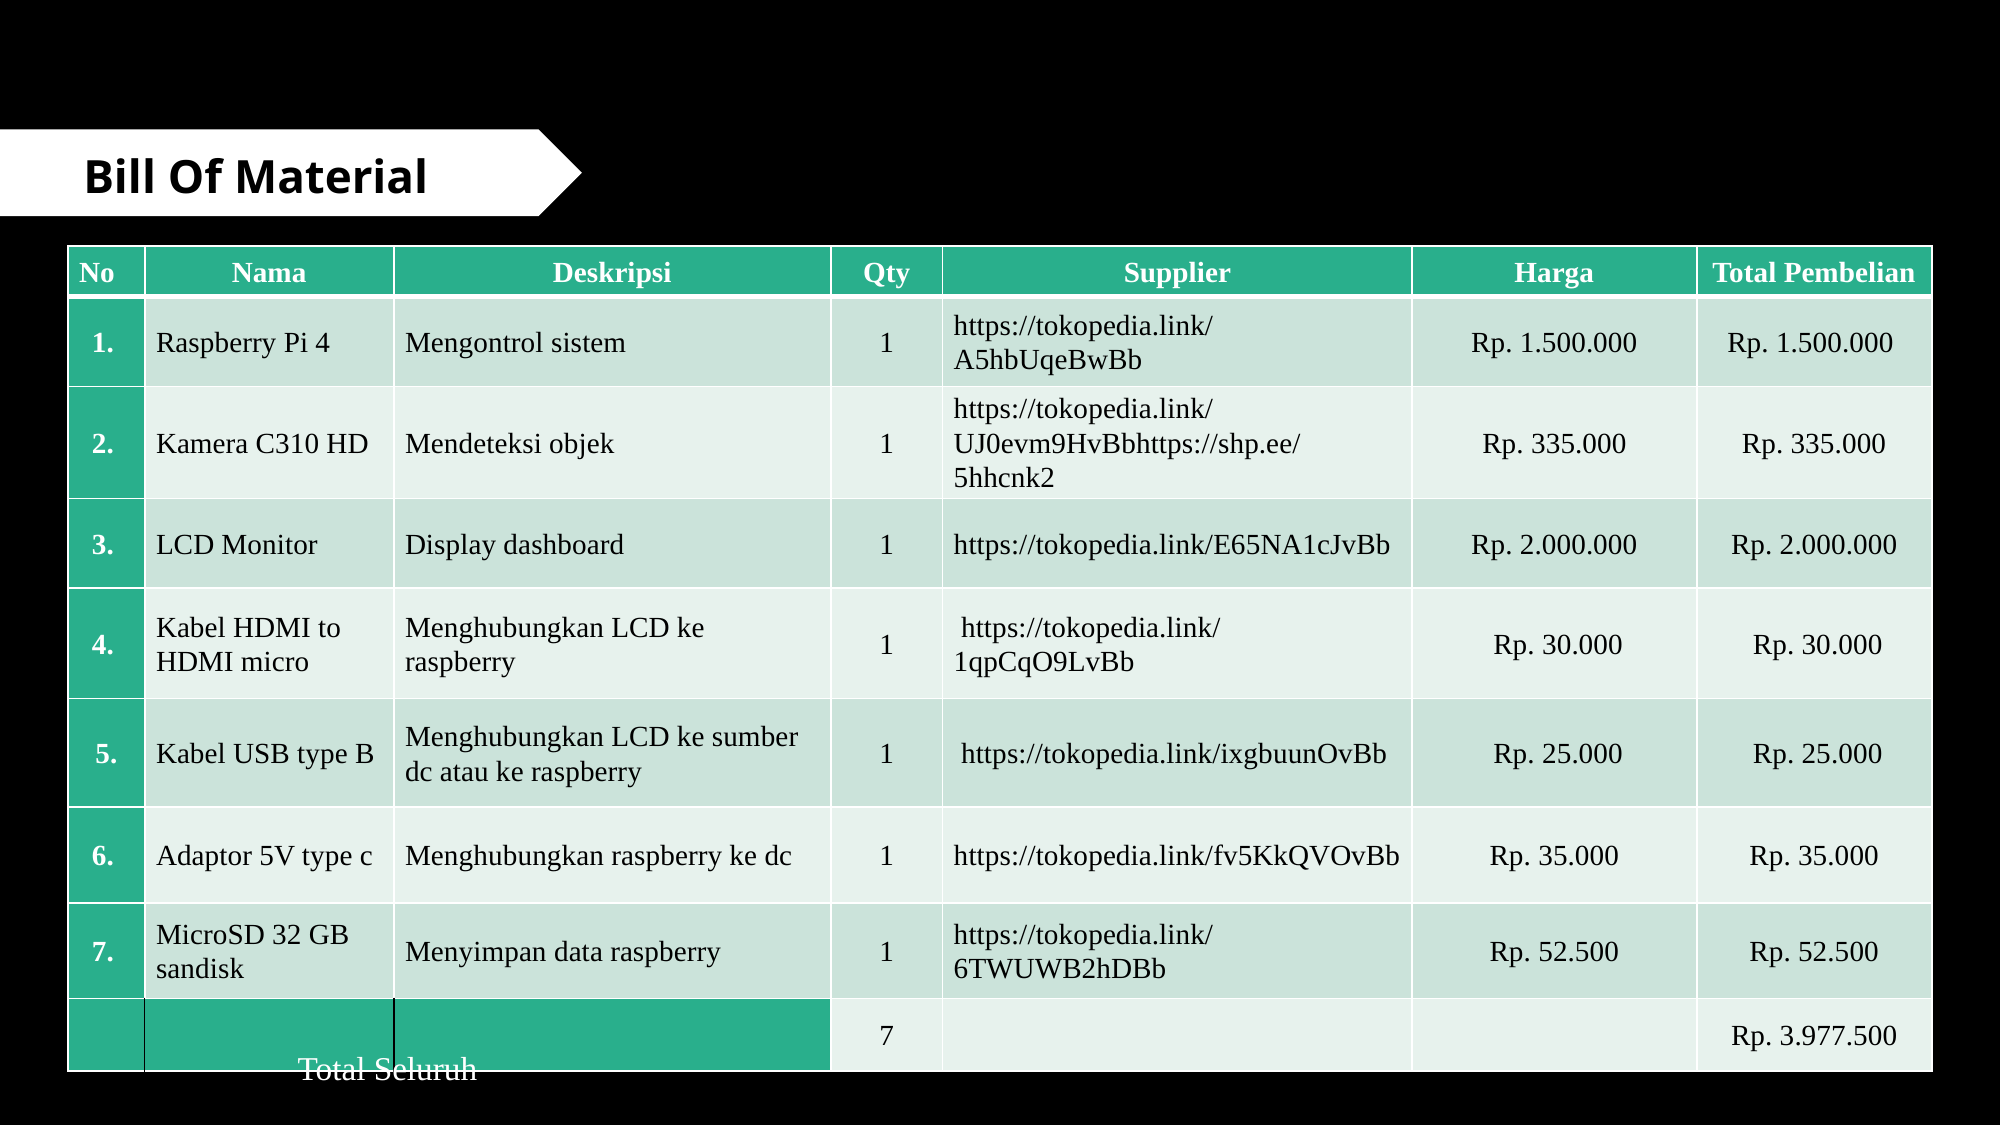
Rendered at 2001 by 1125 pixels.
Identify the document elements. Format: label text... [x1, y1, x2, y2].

table_cell Menghubungkan LCD ke sumber dc atau ke raspberry [395, 699, 830, 806]
table_header Qty [832, 247, 942, 294]
table_cell 4. [69, 589, 144, 698]
table_cell Rp. 25.000 [1413, 699, 1696, 806]
table_cell [395, 999, 830, 1070]
table_cell 1 [832, 499, 942, 587]
table_cell 1 [832, 808, 942, 902]
text_box Total Seluruh [105, 1039, 671, 1095]
table_header Deskripsi [395, 247, 830, 294]
table_cell Rp. 35.000 [1698, 808, 1931, 902]
table_cell 7. [69, 904, 144, 998]
table_cell Menyimpan data raspberry [395, 904, 830, 998]
table_cell Rp. 30.000 [1413, 589, 1696, 698]
table_cell https://tokopedia.link/1qpCqO9LvBb [943, 589, 1411, 698]
table_cell Kamera C310 HD [146, 387, 393, 498]
table_cell Display dashboard [395, 499, 830, 587]
table_cell Rp. 335.000 [1413, 387, 1696, 498]
table_cell [69, 999, 144, 1070]
table_cell https://tokopedia.link/A5hbUqeBwBb [943, 299, 1411, 386]
table_cell 1 [832, 699, 942, 806]
table_header Harga [1413, 247, 1696, 294]
table_cell Kabel USB type B [146, 699, 393, 806]
table_header Total Pembelian [1698, 247, 1931, 294]
table_cell Rp. 25.000 [1698, 699, 1931, 806]
table_cell 1 [832, 904, 942, 998]
table_cell 3. [69, 499, 144, 587]
table_cell Rp. 52.500 [1698, 904, 1931, 998]
table_cell Rp. 35.000 [1413, 808, 1696, 902]
table_cell [145, 999, 393, 1039]
table_cell Rp. 3.977.500 [1698, 999, 1931, 1070]
table_cell https://tokopedia.link/E65NA1cJvBb [943, 499, 1411, 587]
table_cell 1. [69, 299, 144, 386]
table_cell 1 [832, 387, 942, 498]
table_cell https://tokopedia.link/fv5KkQVOvBb [943, 808, 1411, 902]
table_cell 1 [832, 299, 942, 386]
table_cell Rp. 30.000 [1698, 589, 1931, 698]
table_cell 1 [832, 589, 942, 698]
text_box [0, 130, 581, 216]
table_cell Menghubungkan LCD ke raspberry [395, 589, 830, 698]
table_cell Rp. 2.000.000 [1698, 499, 1931, 587]
table_cell https://tokopedia.link/6TWUWB2hDBb [943, 904, 1411, 998]
table_cell 6. [69, 808, 144, 902]
table_cell https://tokopedia.link/ixgbuunOvBb [943, 699, 1411, 806]
table_cell LCD Monitor [146, 499, 393, 587]
table_header No [69, 247, 144, 294]
table_cell Kabel HDMI to HDMI micro [146, 589, 393, 698]
table_cell Mendeteksi objek [395, 387, 830, 498]
table_cell Rp. 2.000.000 [1413, 499, 1696, 587]
table_cell [943, 999, 1411, 1070]
table_header Nama [146, 247, 393, 294]
table_cell 5. [69, 699, 144, 806]
table_cell Rp. 1.500.000 [1413, 299, 1696, 386]
table_cell Rp. 1.500.000 [1698, 299, 1931, 386]
table_cell 7 [832, 999, 942, 1070]
table_cell MicroSD 32 GB sandisk [146, 904, 393, 998]
table_cell Raspberry Pi 4 [146, 299, 393, 386]
table_cell Adaptor 5V type c [146, 808, 393, 902]
table_cell https://tokopedia.link/UJ0evm9HvBbhttps://shp.ee/5hhcnk2 [943, 387, 1411, 498]
table_cell Rp. 52.500 [1413, 904, 1696, 998]
table_header Supplier [943, 247, 1411, 294]
table_cell [1413, 999, 1696, 1070]
table_cell Mengontrol sistem [395, 299, 830, 386]
table_cell 2. [69, 387, 144, 498]
table_cell Rp. 335.000 [1698, 387, 1931, 498]
table_cell Menghubungkan raspberry ke dc [395, 808, 830, 902]
